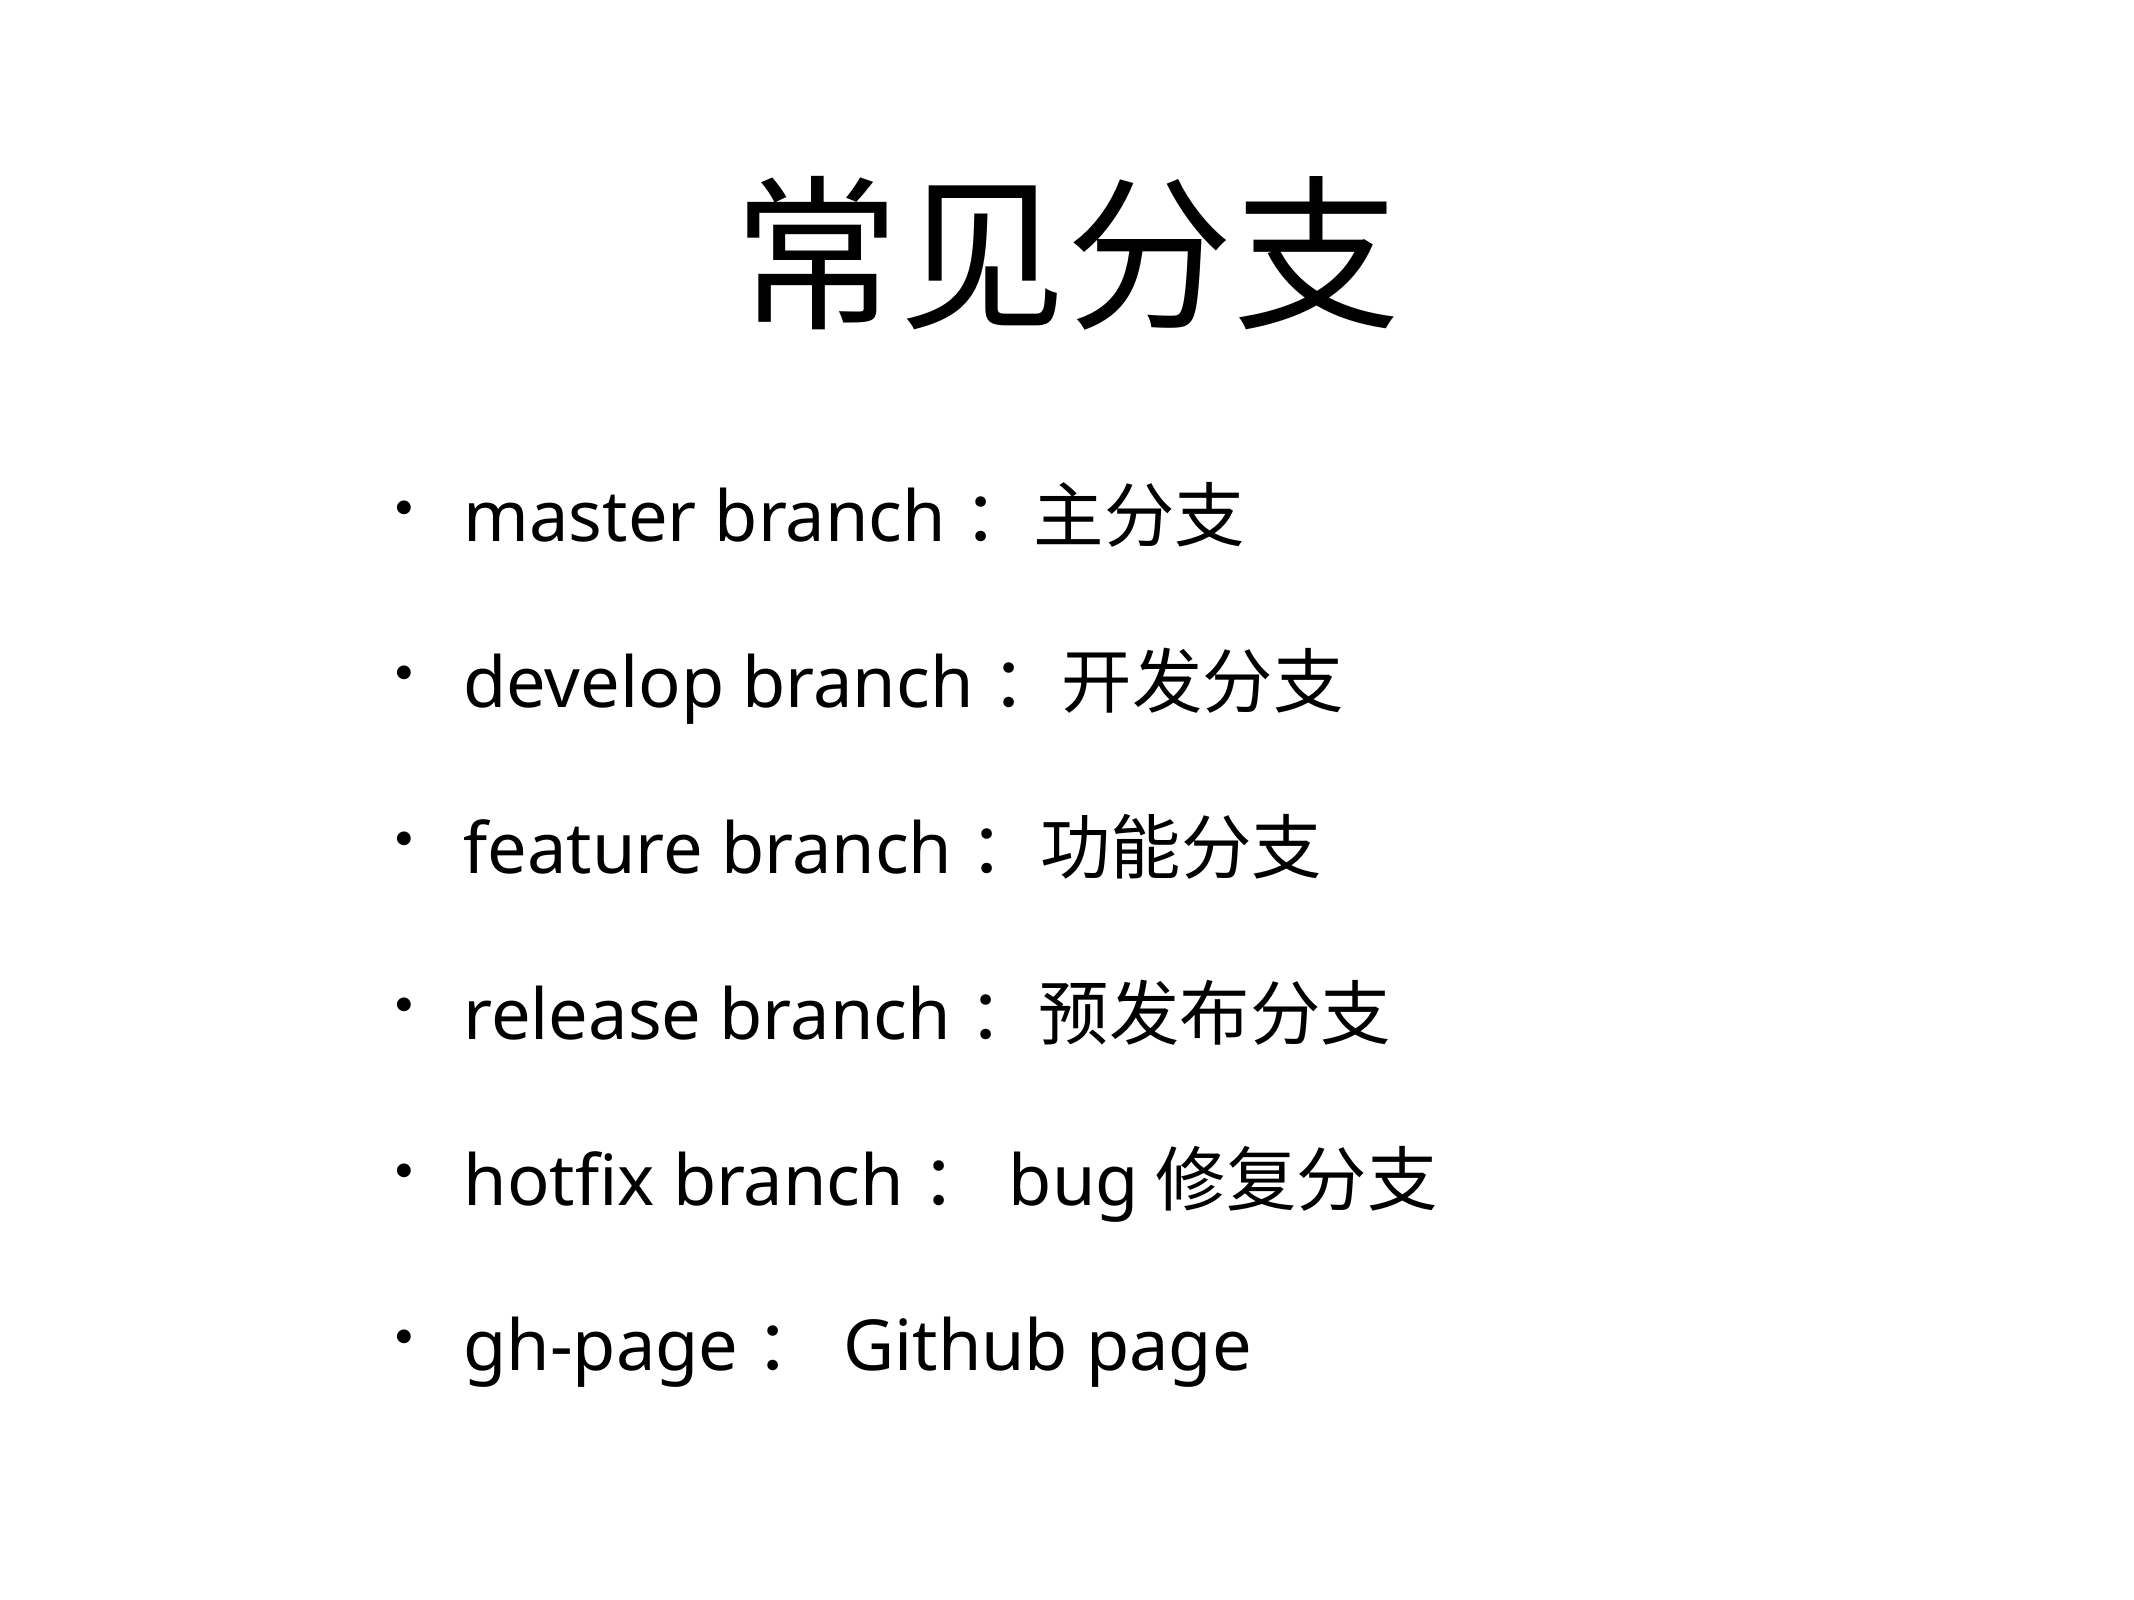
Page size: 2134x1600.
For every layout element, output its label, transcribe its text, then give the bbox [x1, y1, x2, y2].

list master branch：主分支 develop branch：开发分支 feature branch：功能分支 release branch：预发布分支 hotfix branch：bug修复分支 gh-page：Github page [386, 411, 1748, 1445]
title 常见分支 [155, 72, 1978, 428]
